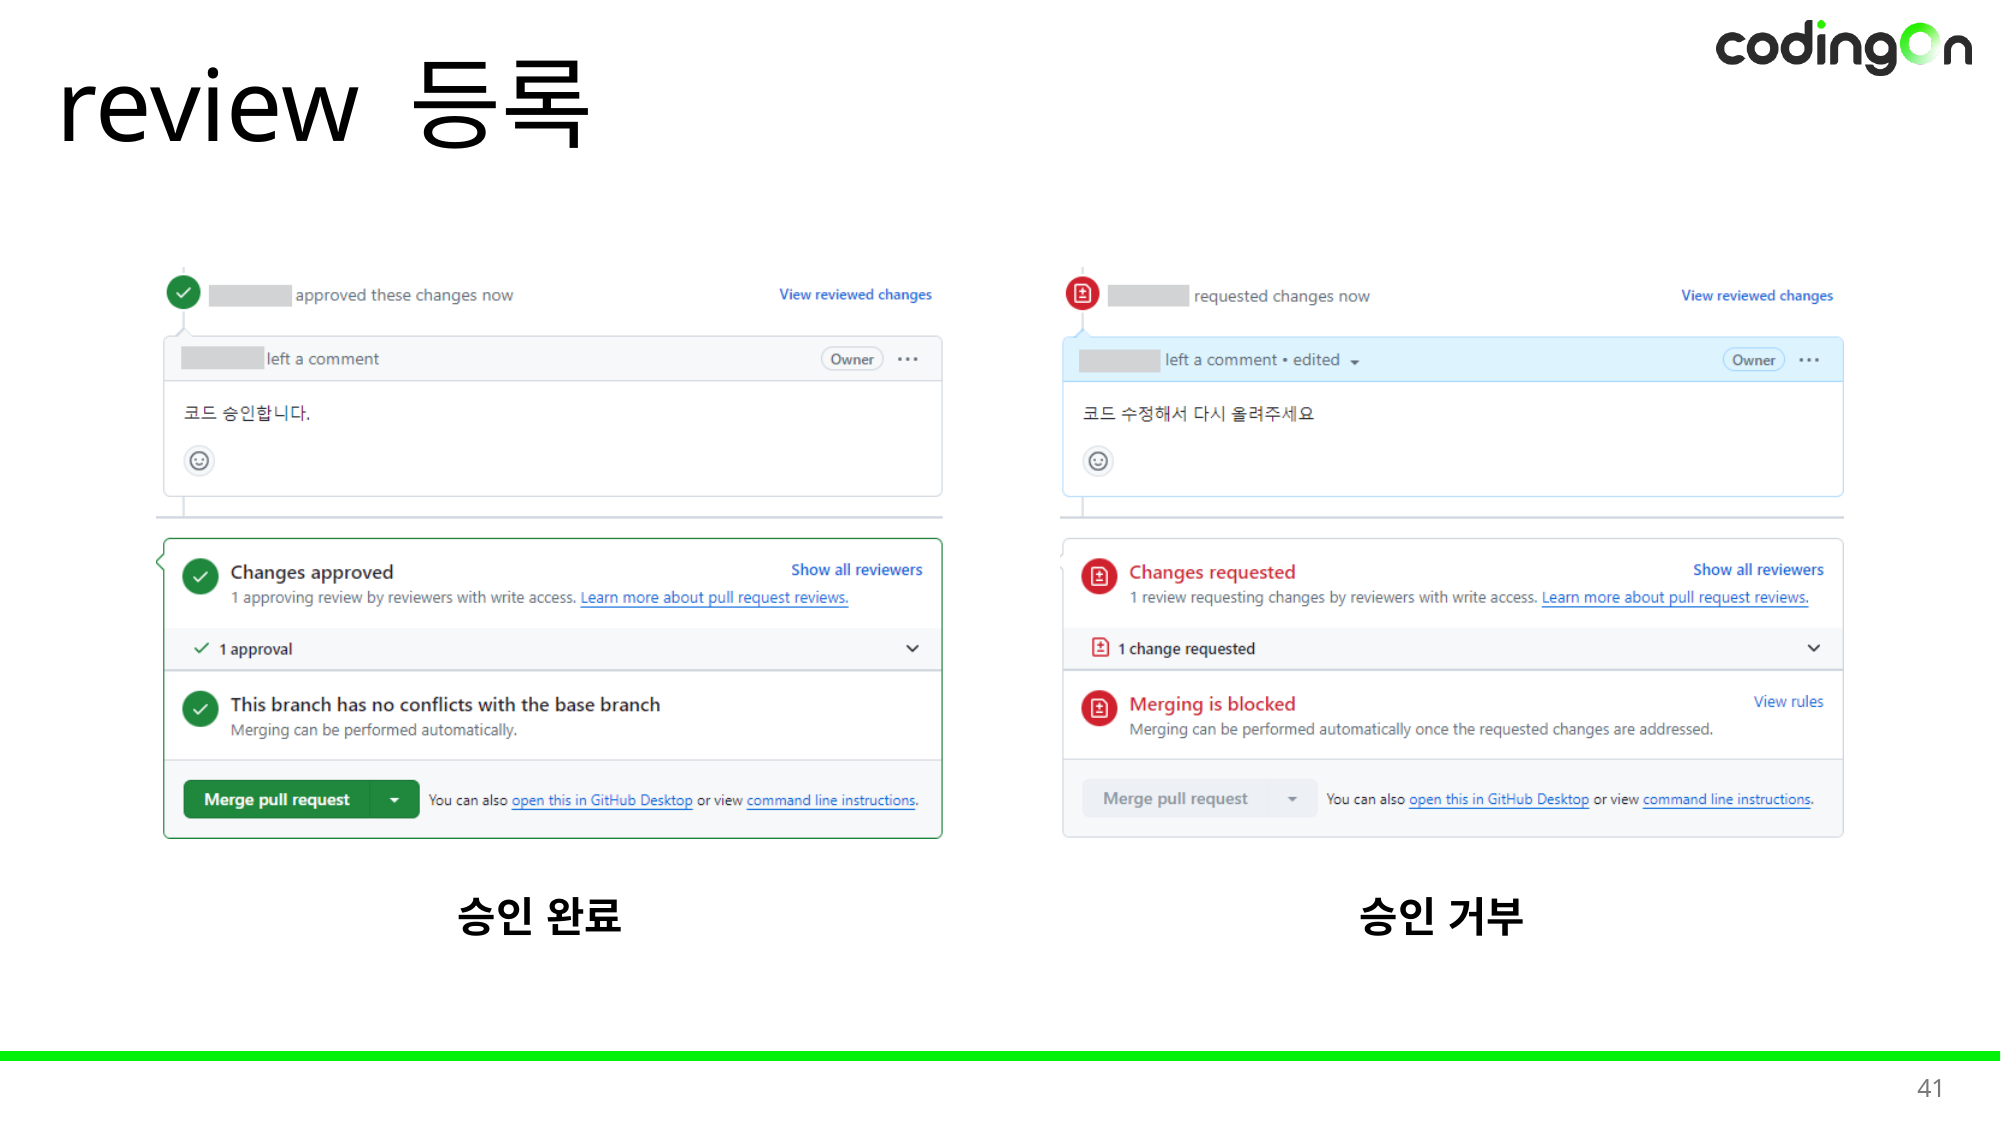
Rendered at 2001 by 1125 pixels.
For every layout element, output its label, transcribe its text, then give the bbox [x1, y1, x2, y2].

title review 등록 [41, 0, 1767, 218]
picture [156, 267, 944, 839]
slide_number 41 [1510, 1059, 1961, 1120]
picture [1060, 267, 1844, 839]
text_box 승인 완료 [442, 883, 639, 949]
picture [1767, 20, 1972, 76]
text_box 승인 거부 [1344, 883, 1541, 949]
